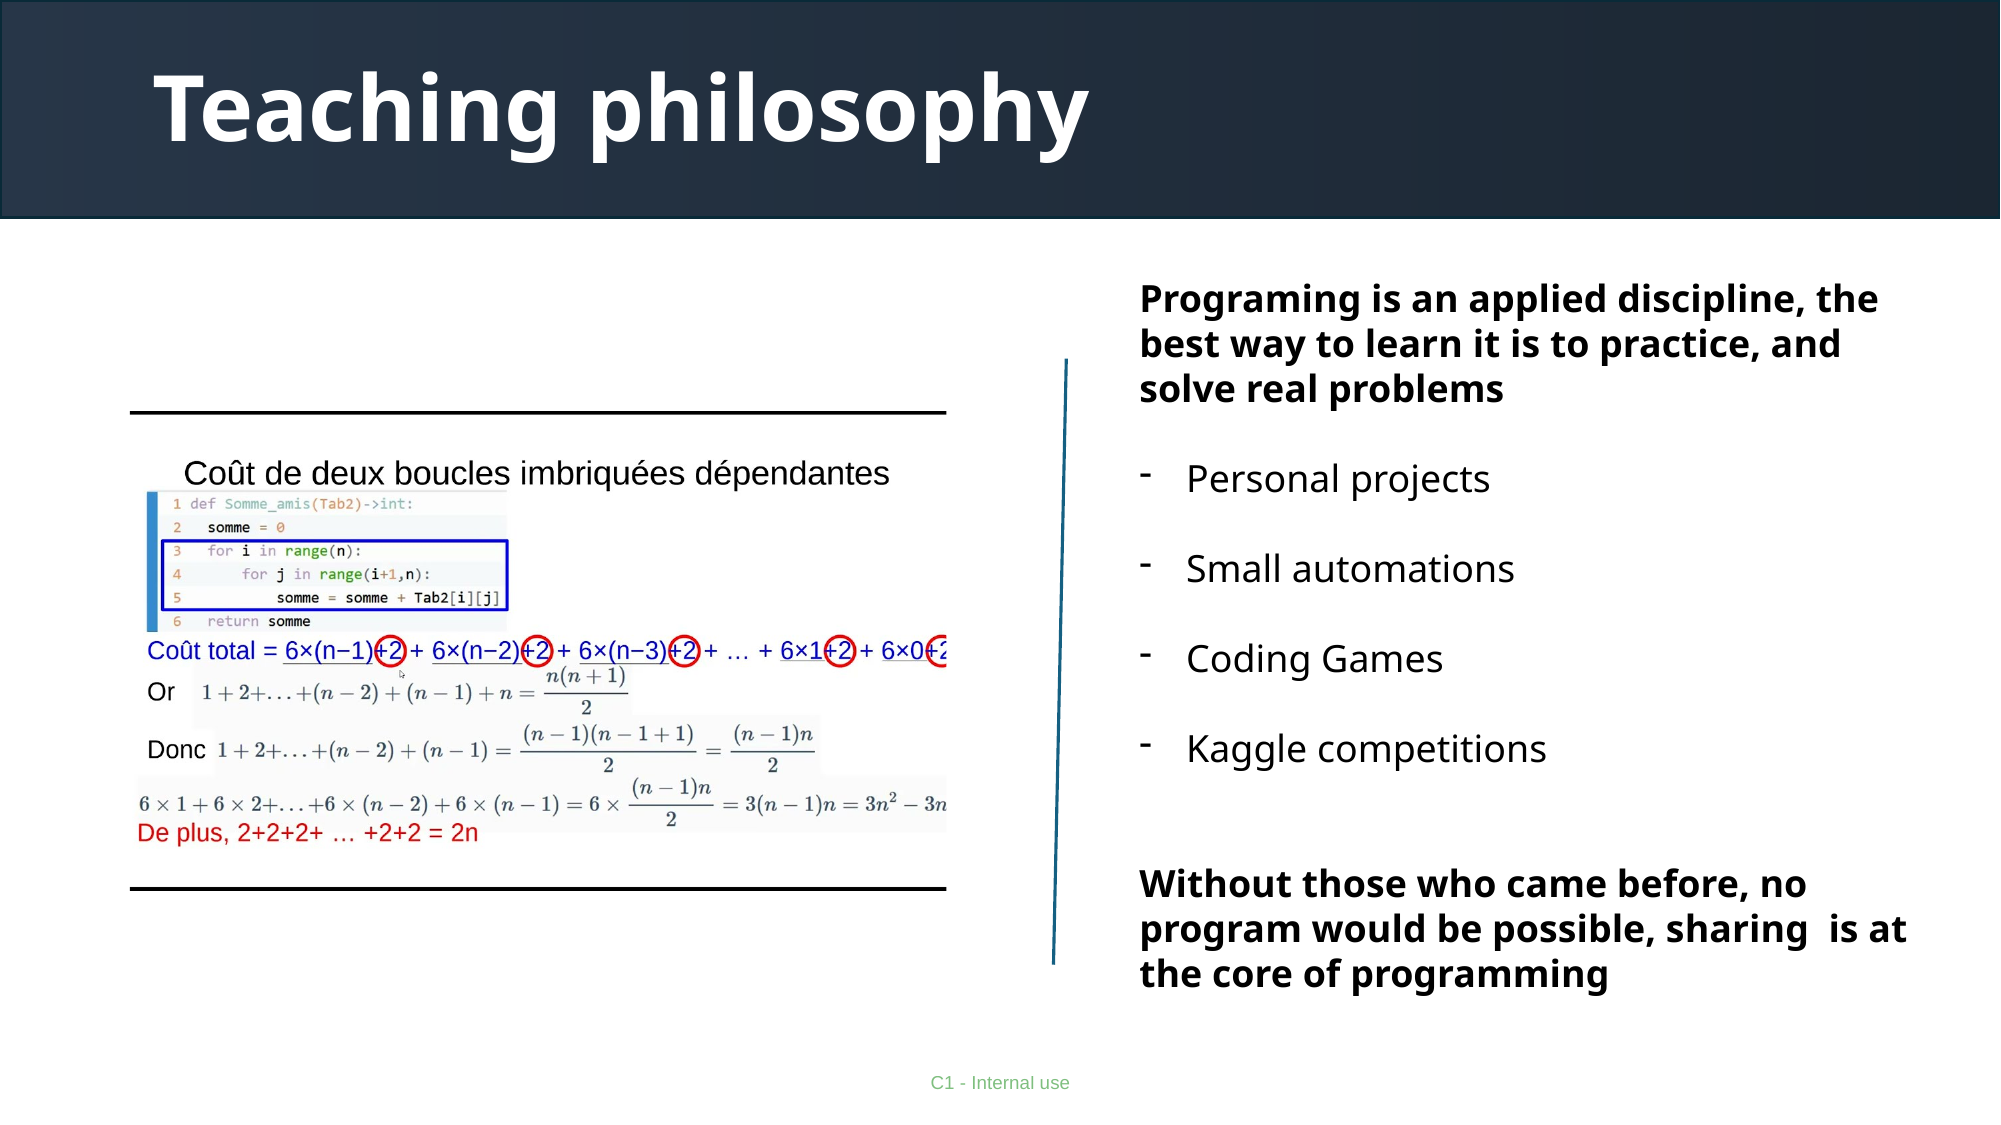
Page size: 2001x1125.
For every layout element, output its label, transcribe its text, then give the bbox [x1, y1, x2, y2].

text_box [1052, 358, 1067, 966]
text_box Programing is an applied discipline, the best way to learn it is to practice, and solve real problems Personal projects Small automations Coding Games Kaggle competitions Without those who came before, no program would be possible, sharing is at the core of programming [1124, 267, 1939, 1048]
picture [129, 410, 947, 891]
text_box [0, 0, 2000, 219]
title Teaching philosophy [137, 3, 2000, 221]
